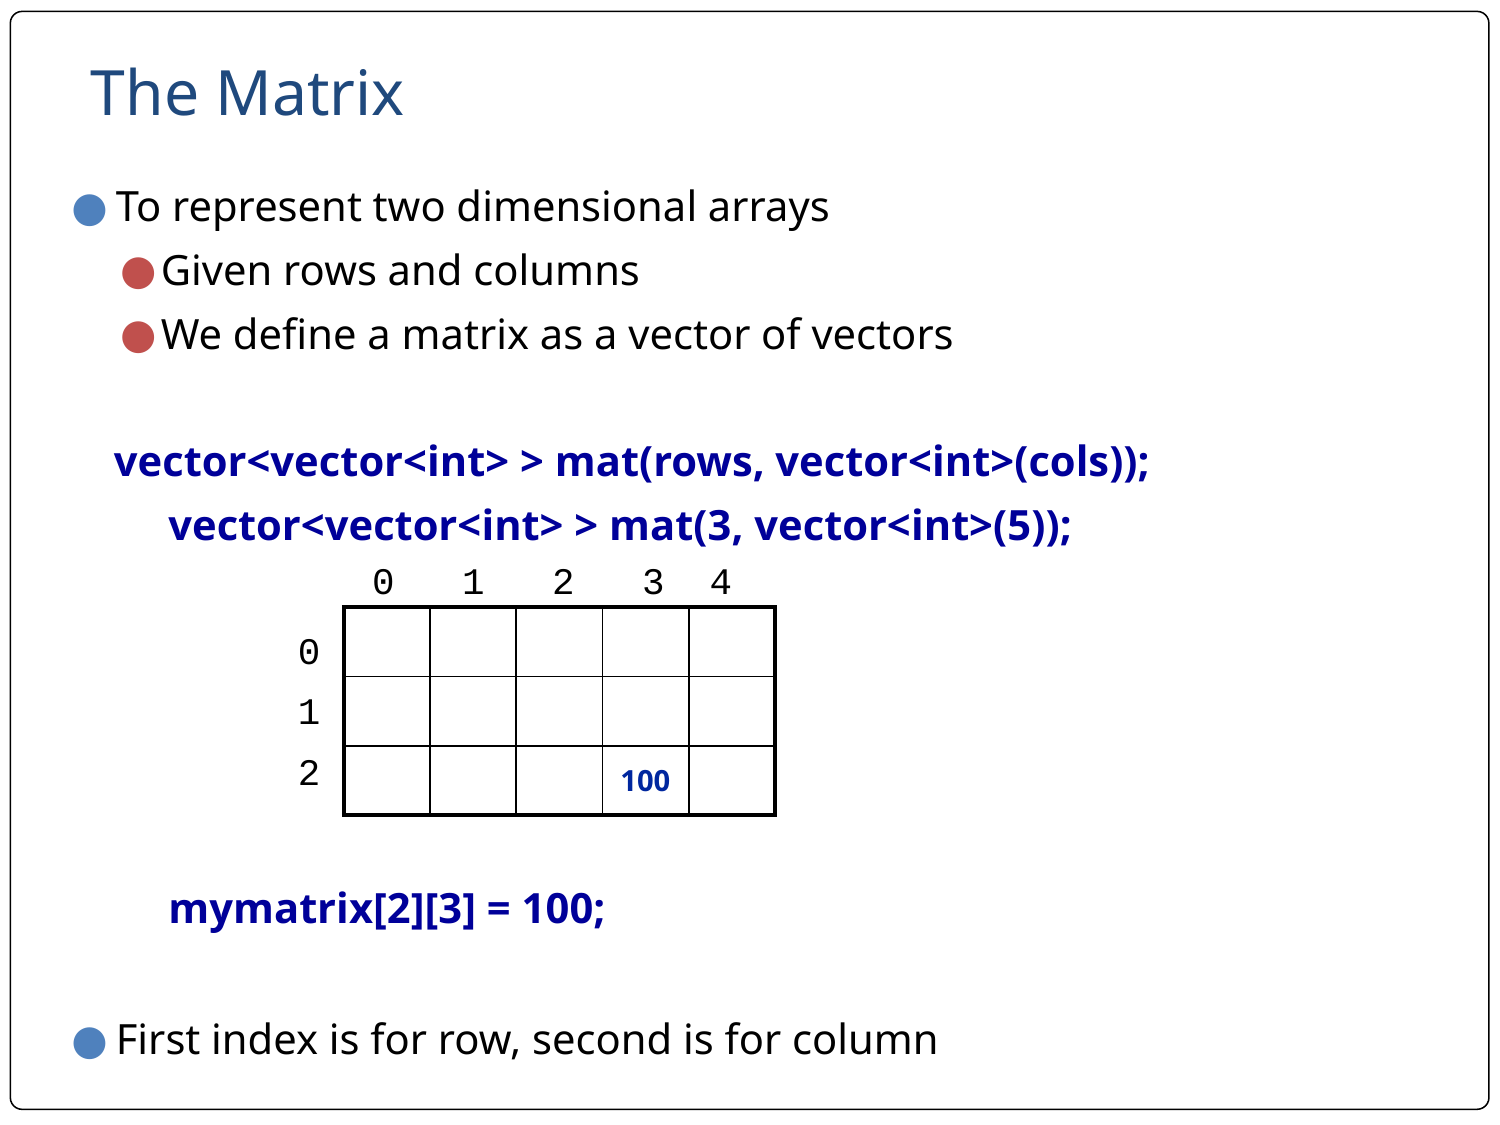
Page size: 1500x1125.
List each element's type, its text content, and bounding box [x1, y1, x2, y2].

table_header [603, 610, 688, 676]
table_cell [517, 747, 602, 813]
table_header [346, 610, 429, 676]
table_cell [431, 677, 515, 745]
table_cell [690, 677, 773, 745]
list To represent two dimensional arrays Given rows and columns We define a matrix as a vector of vectors vector<vector<int> > mat(rows, vector<int>(cols)); vector<vector<int> > mat(3, vector<int>(5)); mymatrix[2][3] = 100; First index is for row, second is for column [55, 164, 1467, 1084]
table_cell [603, 677, 688, 745]
table_header [517, 610, 602, 676]
table_cell [346, 747, 429, 813]
title The Matrix [75, 45, 1425, 143]
table_cell [346, 677, 429, 745]
table_cell [690, 747, 773, 813]
table_cell [431, 747, 515, 813]
text_box 0 1 2 [282, 624, 336, 807]
table_header [431, 610, 515, 676]
table_cell 100 [603, 747, 688, 813]
table_cell [517, 677, 602, 745]
text_box 0 1 2 3 4 [311, 549, 768, 610]
table_header [690, 609, 773, 676]
